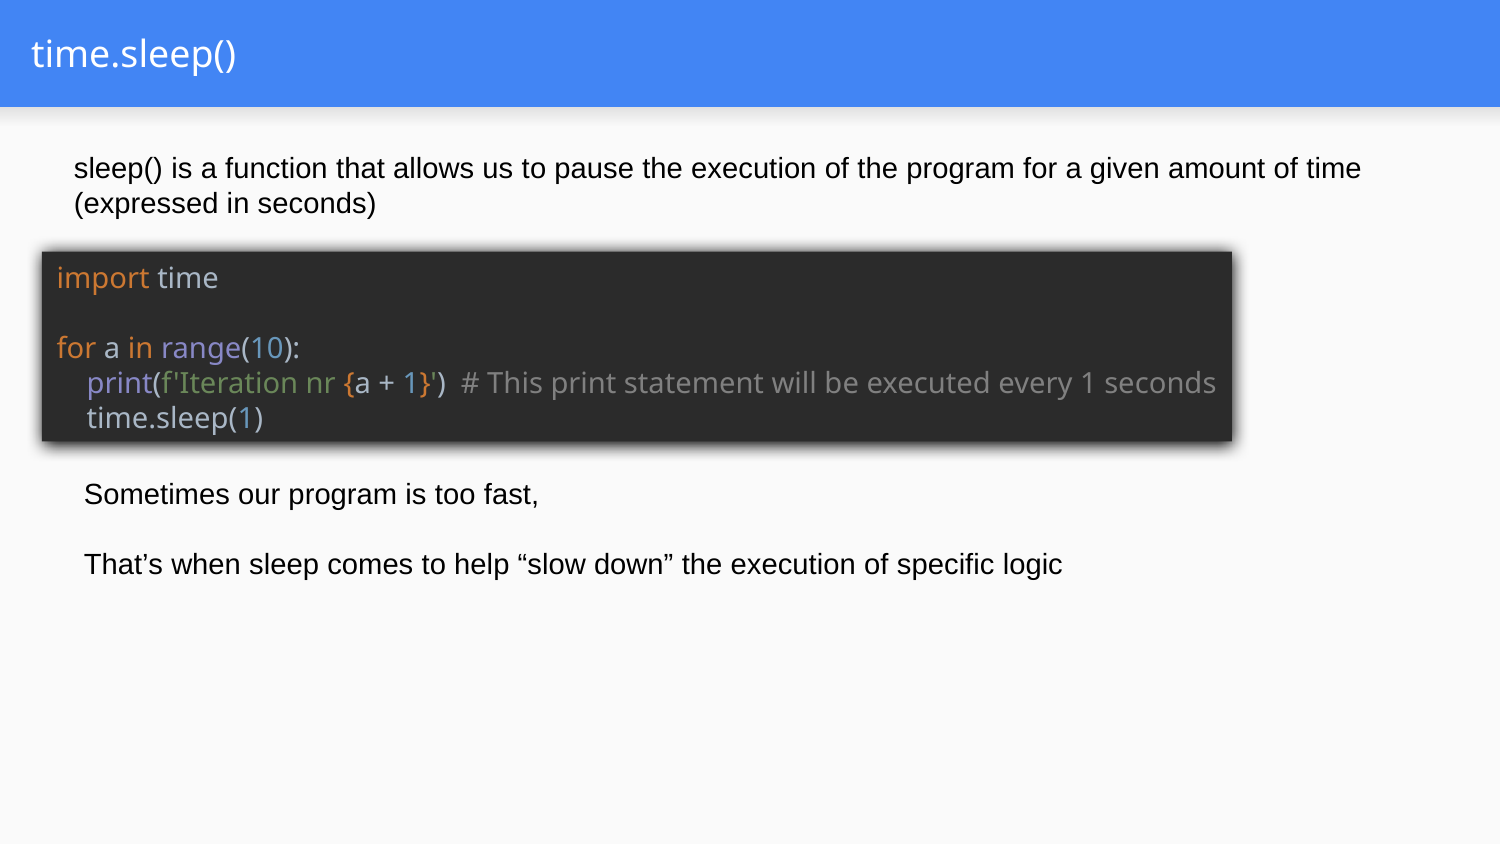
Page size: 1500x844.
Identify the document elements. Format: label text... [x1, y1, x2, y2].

text_box import time for a in range(10): print(f'Iteration nr {a + 1}') # This print statement will be executed every 1 seconds time.sleep(1) [41, 251, 1232, 442]
text_box sleep() is a function that allows us to pause the execution of the program for a given amount of time (expressed in seconds) [58, 142, 1442, 227]
text_box Sometimes our program is too fast, That’s when sleep comes to help “slow down” the execution of specific logic [69, 467, 1268, 588]
title time.sleep() [16, 2, 1464, 102]
